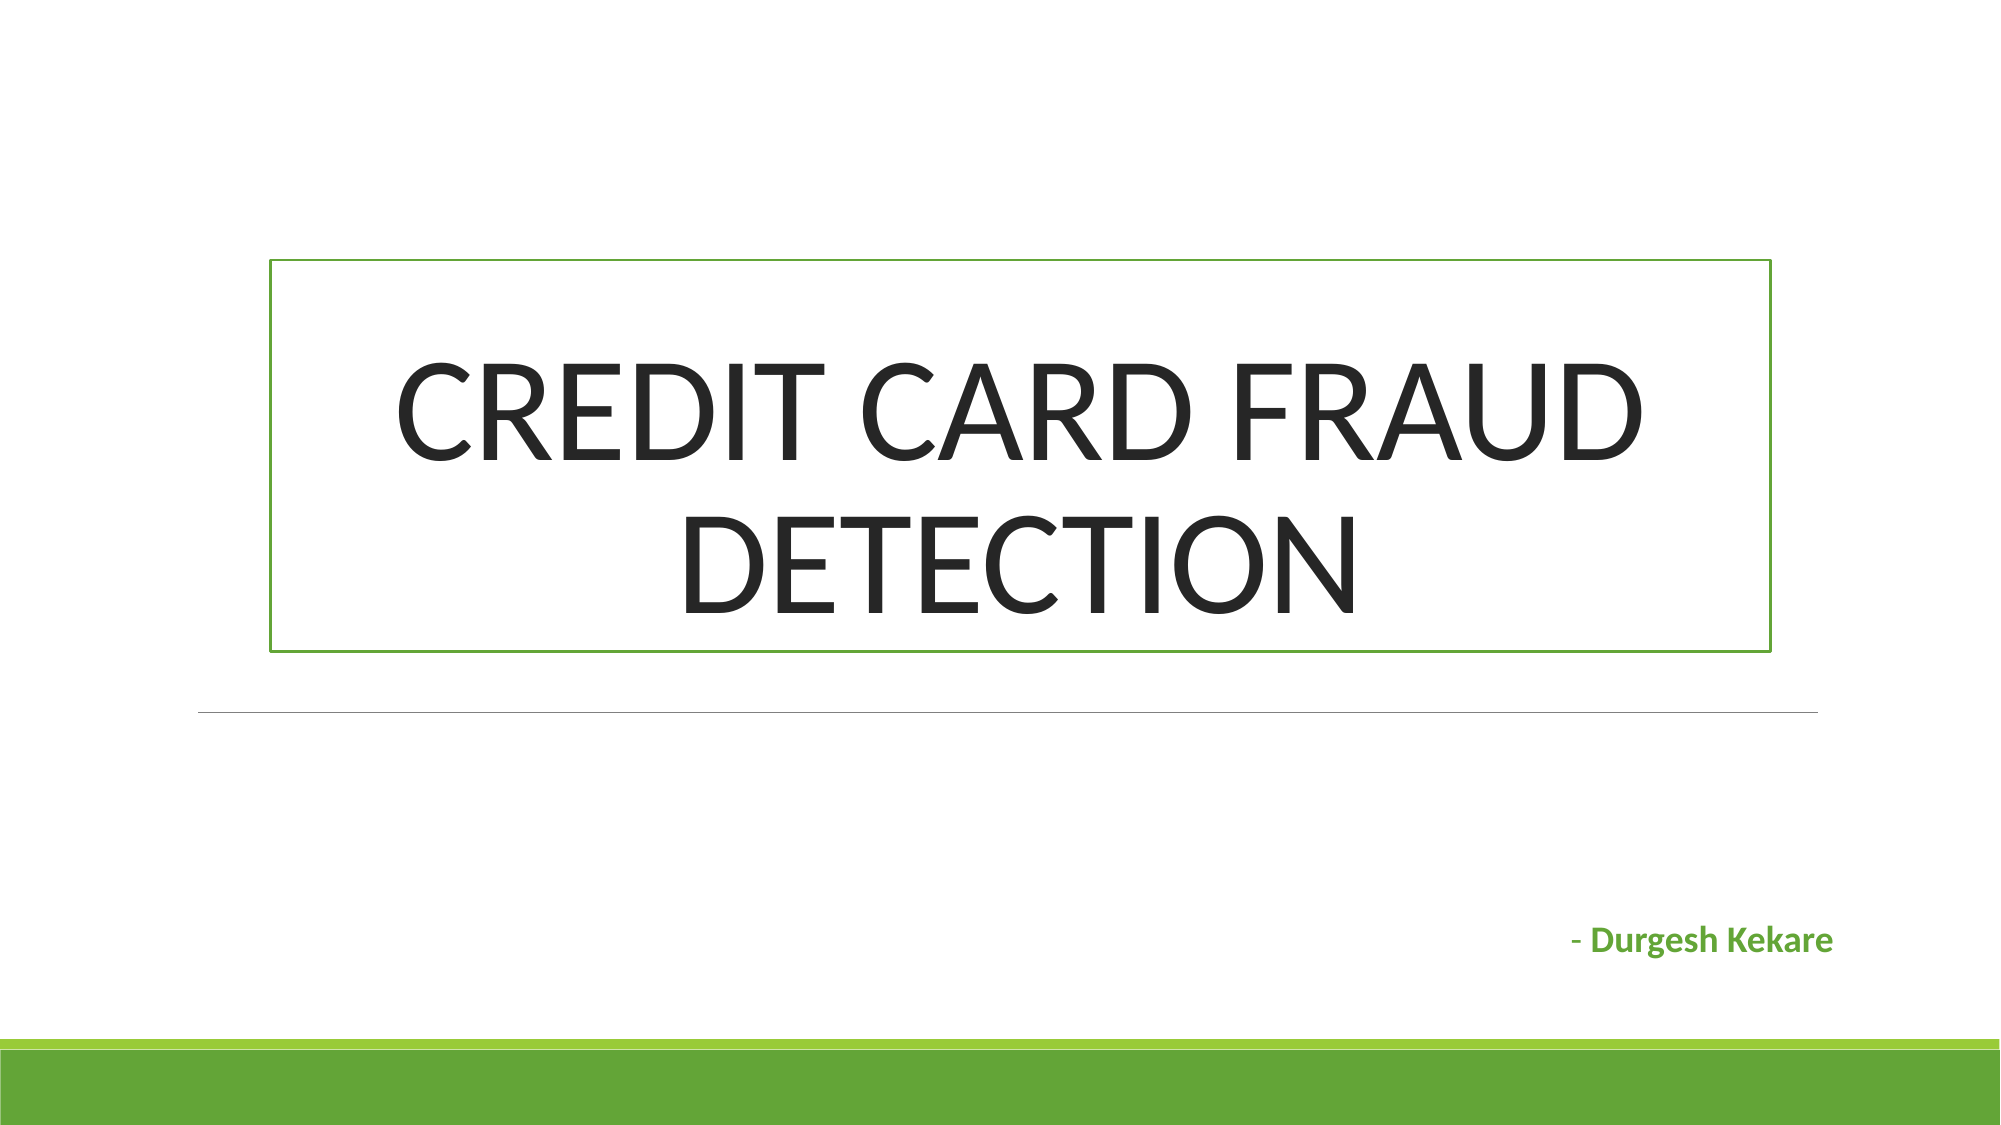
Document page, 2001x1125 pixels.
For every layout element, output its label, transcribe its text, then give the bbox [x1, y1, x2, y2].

title CREDIT CARD FRAUD DETECTION [269, 259, 1772, 653]
text_box - Durgesh Kekare [1555, 907, 2000, 968]
